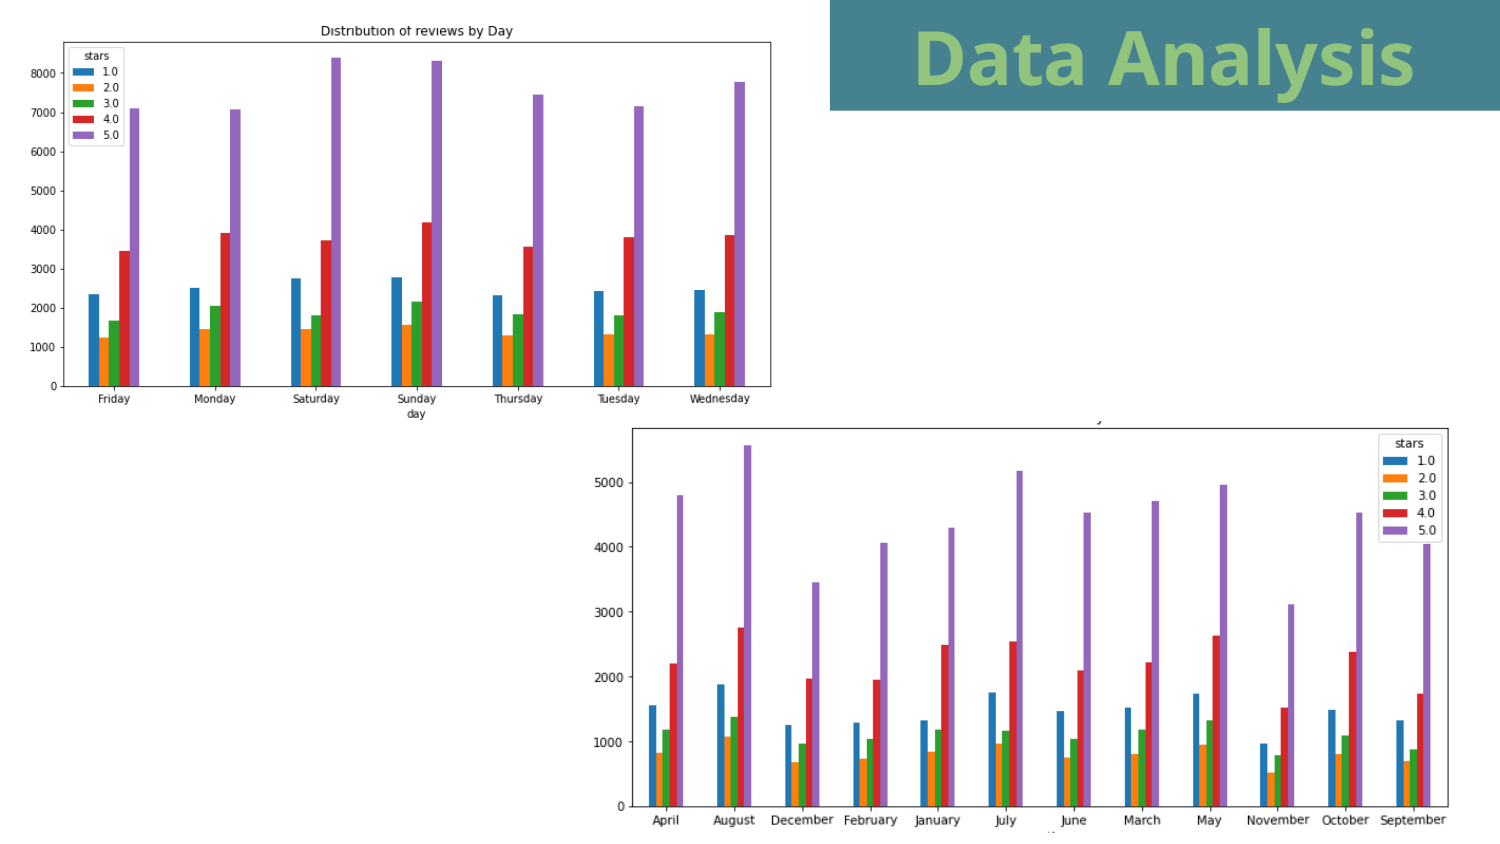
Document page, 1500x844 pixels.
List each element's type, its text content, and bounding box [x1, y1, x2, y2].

picture [0, 26, 1461, 833]
title Data Analysis [829, 0, 1500, 111]
